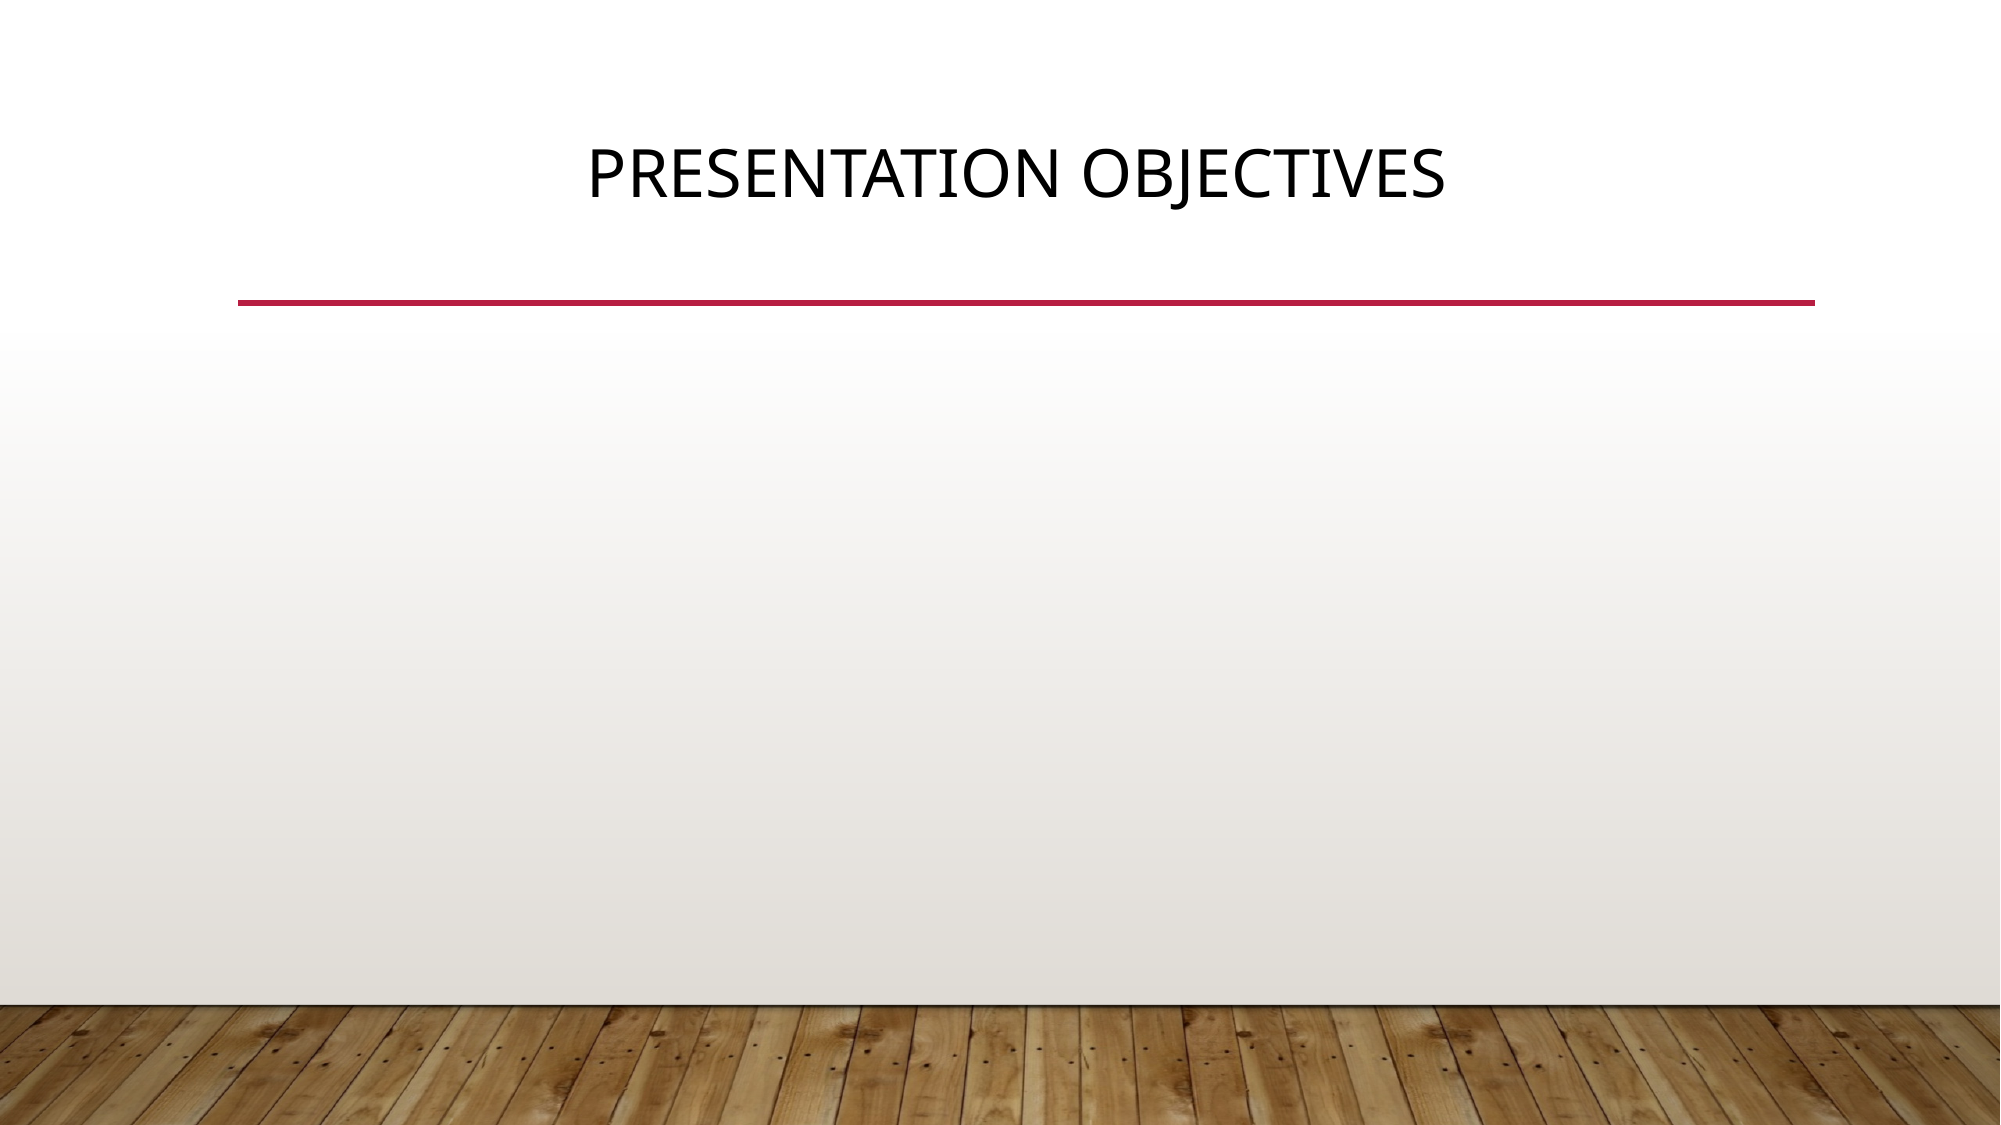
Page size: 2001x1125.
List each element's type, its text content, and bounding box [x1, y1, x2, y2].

picture [0, 1005, 2000, 1125]
title Presentation Objectives [238, 131, 1814, 305]
